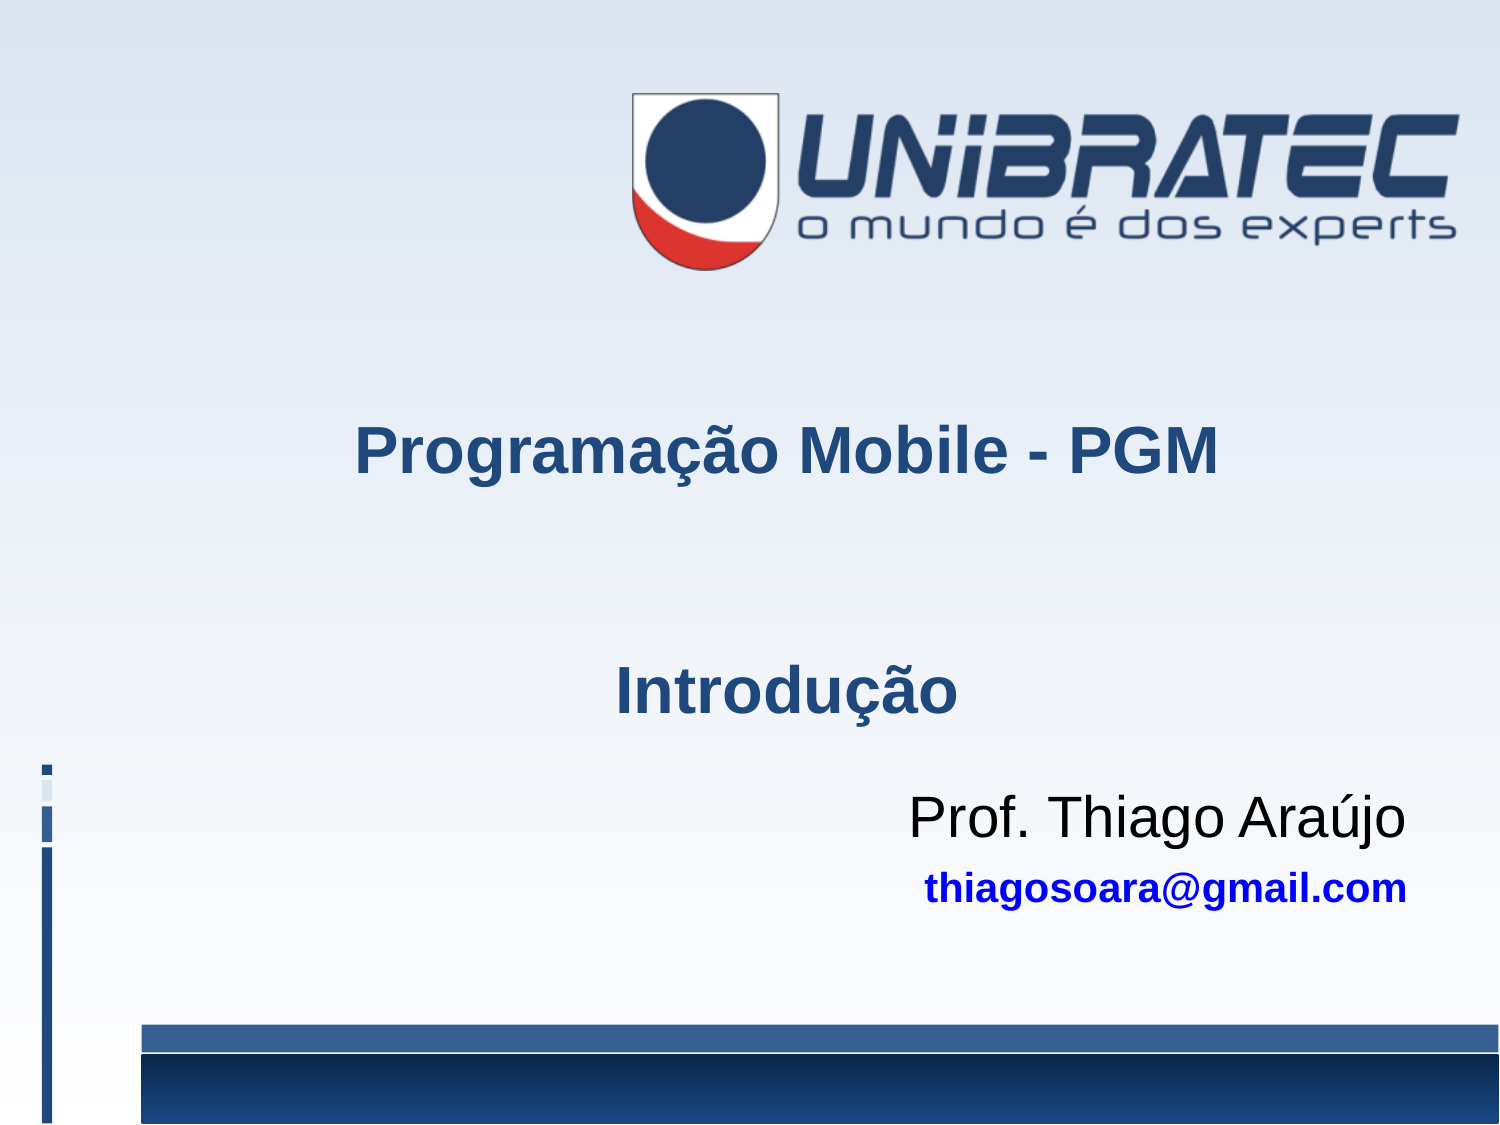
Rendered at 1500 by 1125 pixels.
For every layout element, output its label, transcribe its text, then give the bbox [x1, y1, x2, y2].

text_box Prof. Thiago Araújo thiagosoara@gmail.com [147, 763, 1423, 936]
picture [632, 93, 1460, 271]
text_box Programação Mobile - PGM Introdução [149, 302, 1425, 734]
